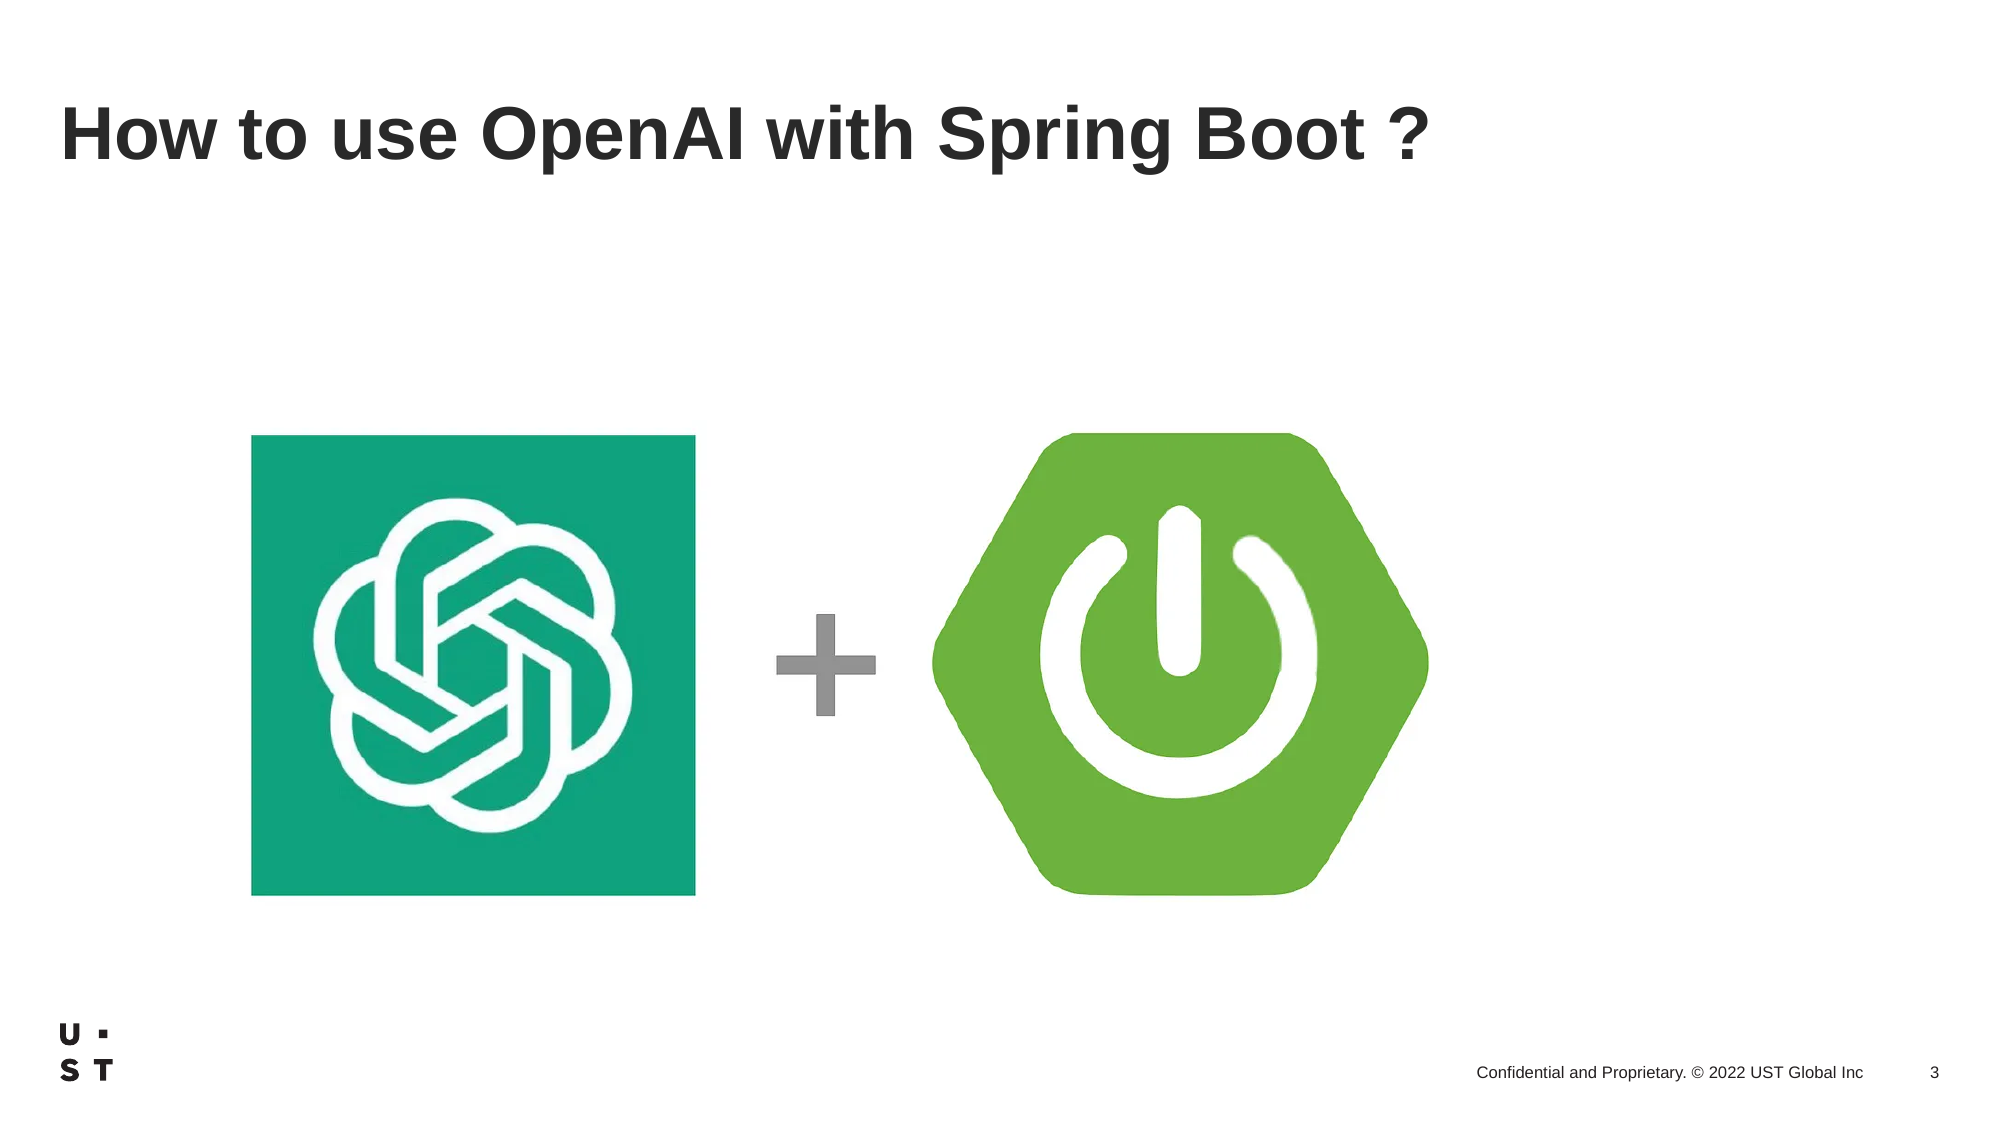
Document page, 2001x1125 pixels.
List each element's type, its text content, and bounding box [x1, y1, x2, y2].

picture [191, 328, 1480, 973]
title How to use OpenAI with Spring Boot ? [60, 95, 1940, 226]
